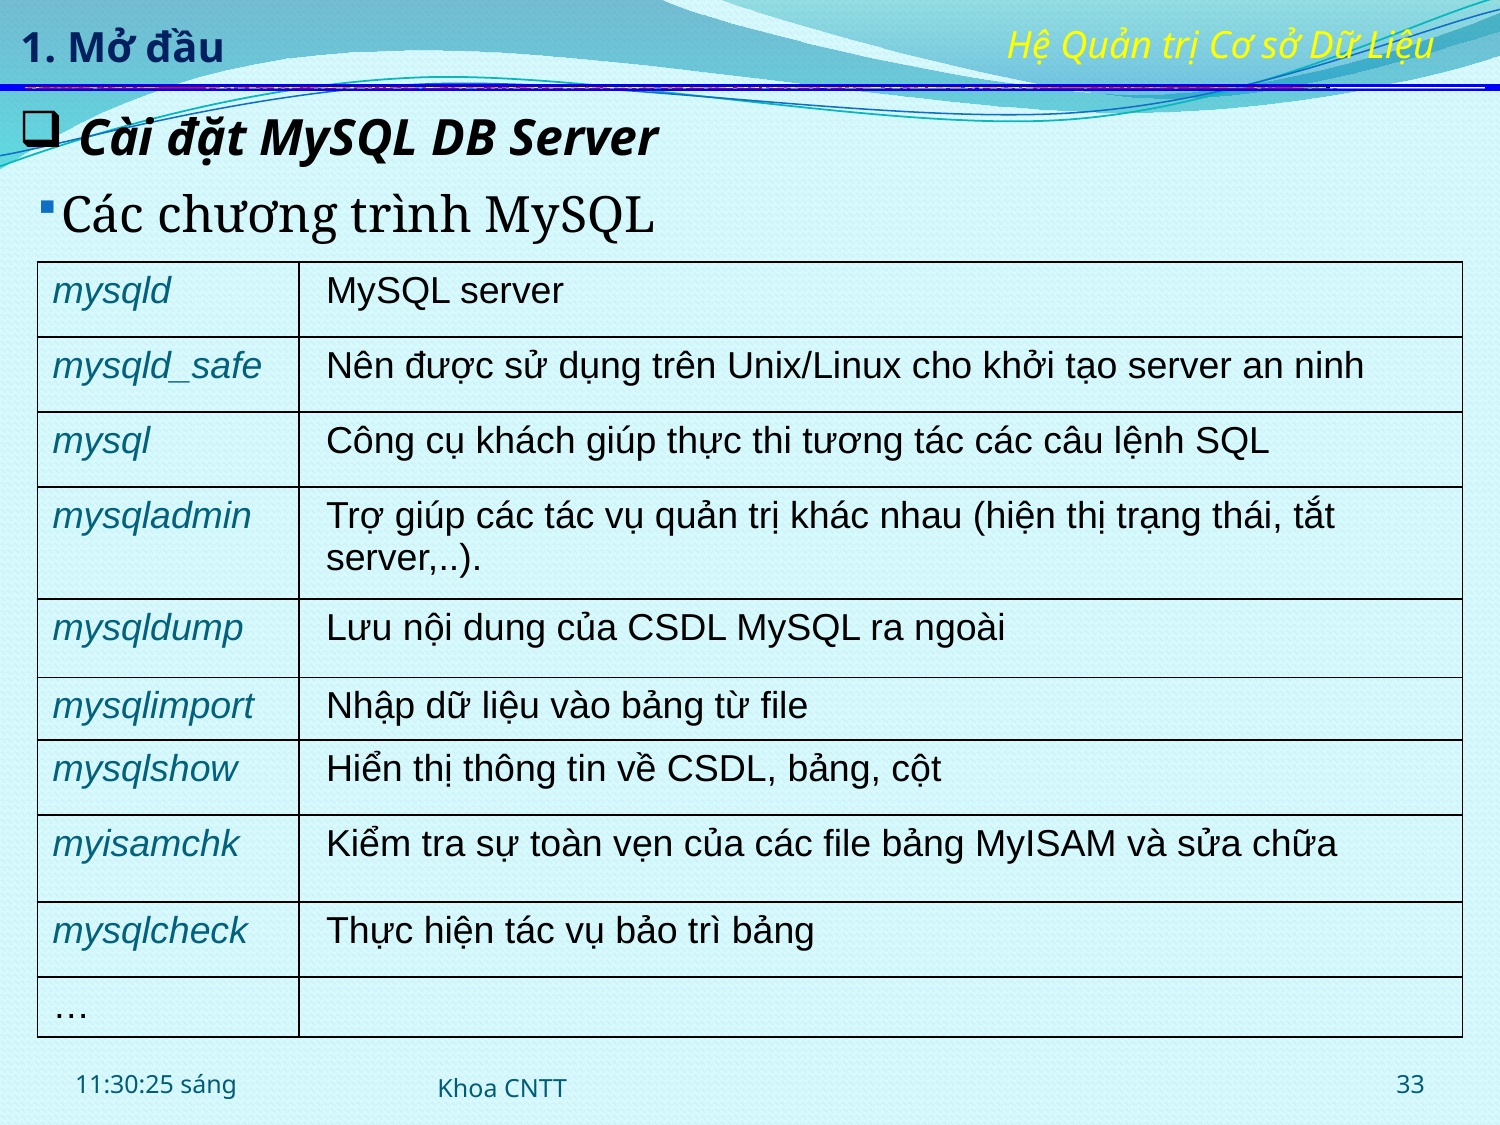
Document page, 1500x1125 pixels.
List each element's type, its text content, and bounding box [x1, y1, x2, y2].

table_cell [300, 978, 1462, 1036]
table_cell myisamchk [38, 816, 298, 901]
table_cell Kiểm tra sự toàn vẹn của các file bảng MyISAM và sửa chữa [300, 816, 1462, 901]
footer Khoa CNTT [437, 1042, 988, 1103]
slide_number 33 [1299, 1042, 1425, 1103]
table_cell mysqlcheck [38, 903, 298, 976]
table_cell mysqldump [38, 600, 298, 677]
table_cell mysqlshow [38, 741, 298, 814]
table_cell … [38, 978, 298, 1036]
table_cell mysqlimport [38, 678, 298, 739]
text_box 1. Mở đầu [5, 13, 241, 79]
text_box Các chương trình MySQL [37, 174, 1313, 261]
table_cell mysqld_safe [38, 338, 298, 411]
table_cell Công cụ khách giúp thực thi tương tác các câu lệnh SQL [300, 413, 1462, 486]
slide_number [75, 1042, 425, 1103]
table_cell mysqladmin [38, 488, 298, 598]
picture [0, 84, 1500, 91]
table_cell mysql [38, 413, 298, 486]
table_header MySQL server [300, 263, 1462, 336]
table_cell Trợ giúp các tác vụ quản trị khác nhau (hiện thị trạng thái, tắt server,..). [300, 488, 1462, 598]
table_cell Nhập dữ liệu vào bảng từ file [300, 678, 1462, 739]
text_box Cài đặt MySQL DB Server [4, 102, 1353, 173]
table_cell Lưu nội dung của CSDL MySQL ra ngoài [300, 600, 1462, 677]
table_header mysqld [38, 263, 298, 336]
table_cell Hiển thị thông tin về CSDL, bảng, cột [300, 741, 1462, 814]
table_cell -h hostname [4, 98, 1353, 102]
text_box Hệ Quản trị Cơ sở Dữ Liệu [991, 13, 1490, 74]
table_cell Thực hiện tác vụ bảo trì bảng [300, 903, 1462, 976]
table_cell Nên được sử dụng trên Unix/Linux cho khởi tạo server an ninh [300, 338, 1462, 411]
